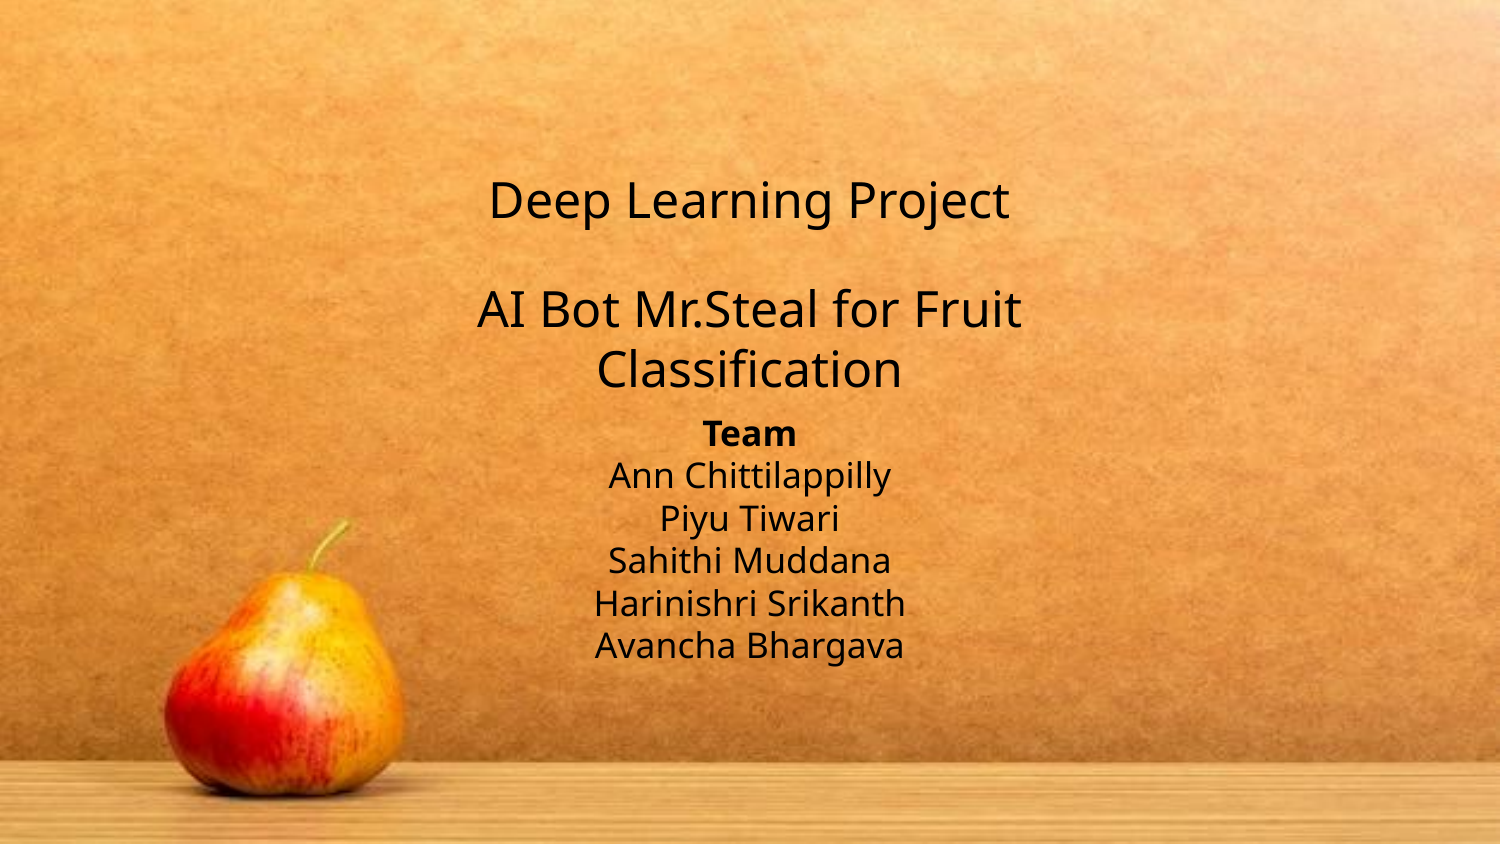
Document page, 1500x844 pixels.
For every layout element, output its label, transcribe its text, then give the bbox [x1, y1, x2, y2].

picture [0, 0, 1500, 844]
text_box AI Bot Mr.Steal for Fruit Classification [319, 262, 1181, 413]
subtitle Team Ann Chittilappilly Piyu Tiwari Sahithi Muddana Harinishri Srikanth Avancha Bhargava [3, 353, 1497, 724]
title Deep Learning Project [51, 64, 1449, 245]
